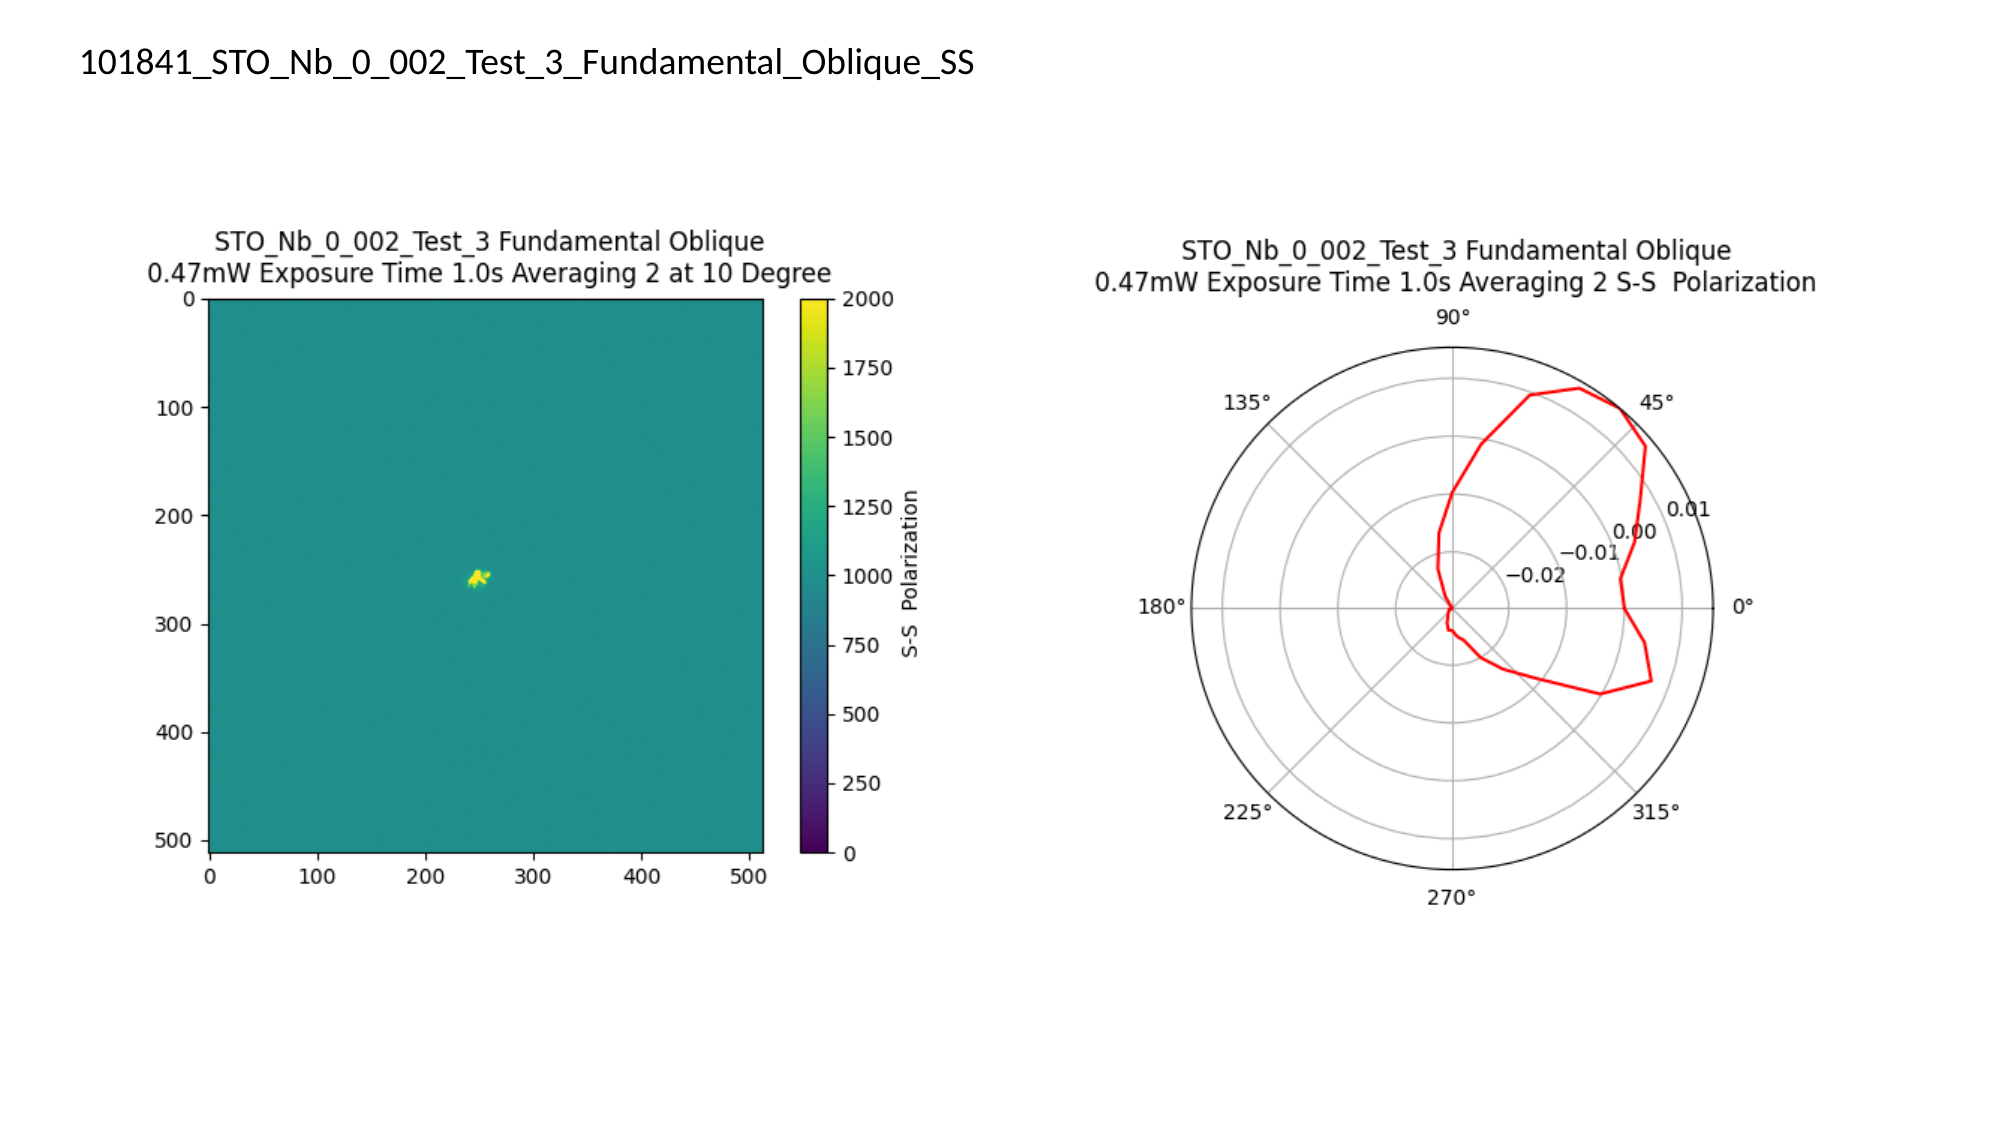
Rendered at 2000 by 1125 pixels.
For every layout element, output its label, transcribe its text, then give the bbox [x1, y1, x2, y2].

text_box 101841_STO_Nb_0_002_Test_3_Fundamental_Oblique_SS [64, 29, 991, 90]
picture [47, 212, 1933, 933]
